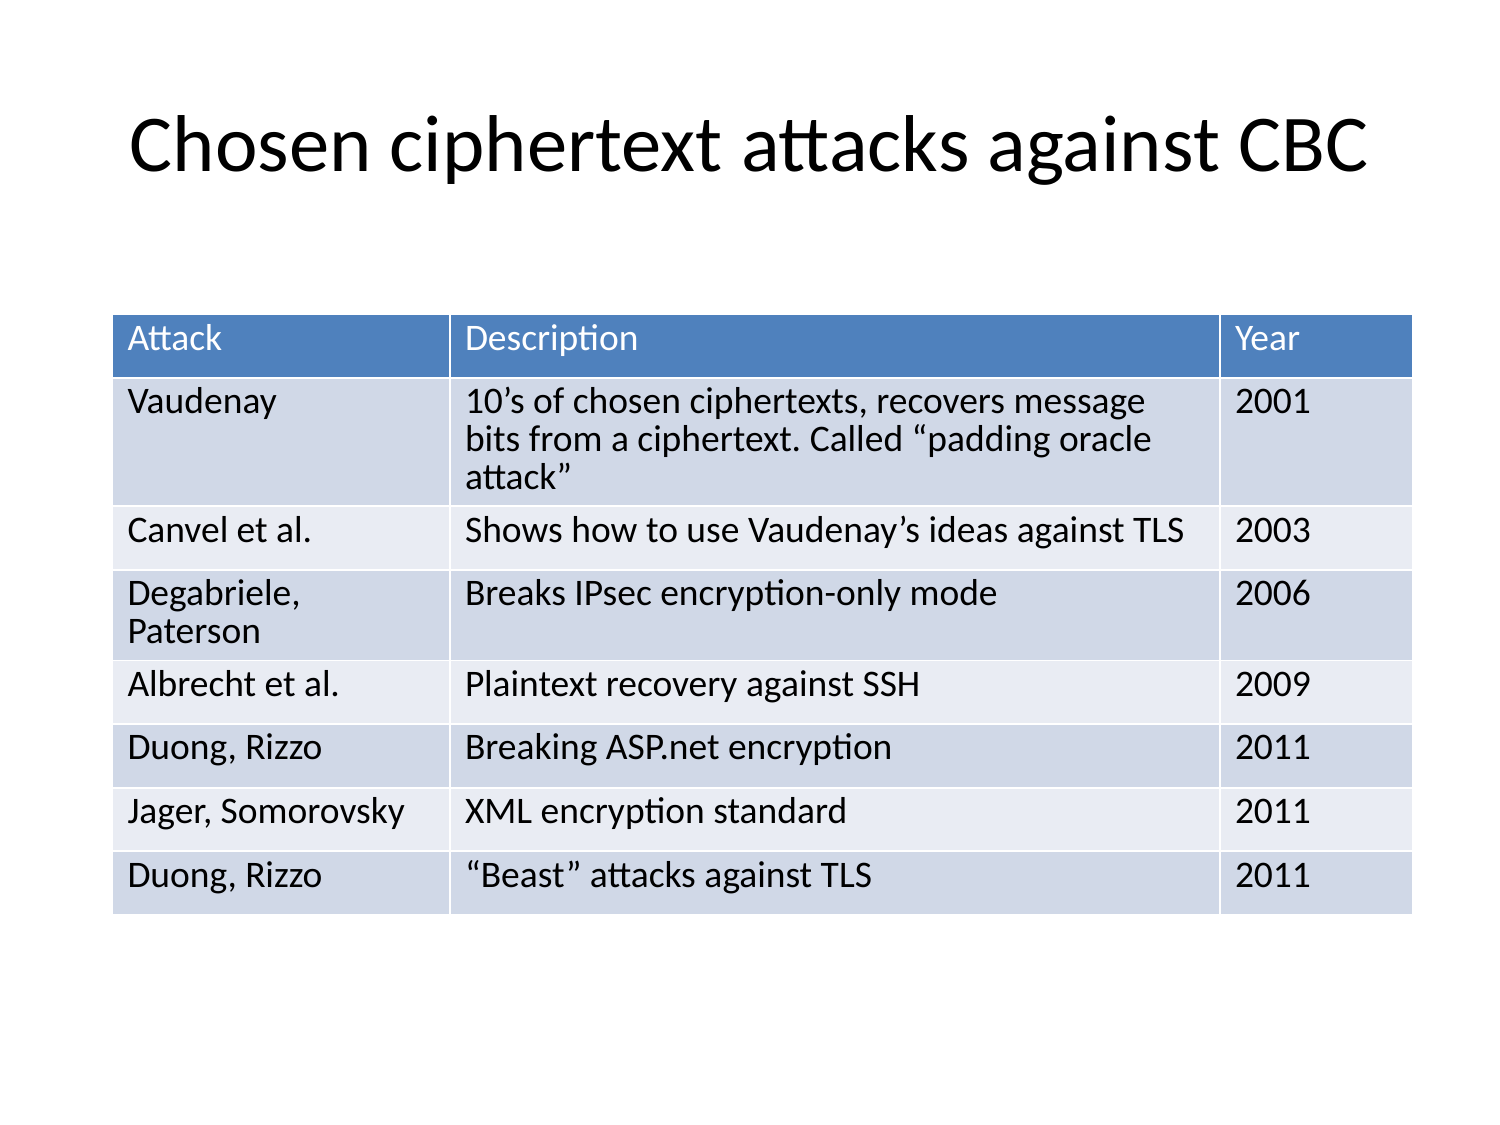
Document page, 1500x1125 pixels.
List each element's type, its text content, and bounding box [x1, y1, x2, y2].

table_cell 2011 [1221, 852, 1412, 914]
table_header Attack [113, 315, 449, 377]
table_cell 2003 [1221, 507, 1412, 569]
table_cell “Beast” attacks against TLS [451, 852, 1219, 914]
table_cell Plaintext recovery against SSH [451, 661, 1219, 723]
table_cell 2006 [1221, 571, 1412, 660]
table_cell XML encryption standard [451, 789, 1219, 850]
table_cell 2011 [1221, 789, 1412, 850]
table_cell Duong, Rizzo [113, 725, 449, 787]
table_cell 2001 [1221, 379, 1412, 505]
table_header Year [1221, 315, 1412, 377]
table_cell Duong, Rizzo [113, 852, 449, 914]
table_cell 10’s of chosen ciphertexts, recovers message bits from a ciphertext. Called “padding oracle attack” [451, 379, 1219, 505]
table_cell Shows how to use Vaudenay’s ideas against TLS [451, 507, 1219, 569]
table_cell Vaudenay [113, 379, 449, 505]
table_cell Degabriele, Paterson [113, 571, 449, 660]
table_cell 2011 [1221, 725, 1412, 787]
table_cell Jager, Somorovsky [113, 789, 449, 850]
title Chosen ciphertext attacks against CBC [75, 45, 1425, 233]
table_cell 2009 [1221, 661, 1412, 723]
table_cell Canvel et al. [113, 507, 449, 569]
table_header Description [451, 315, 1219, 377]
table_cell Albrecht et al. [113, 661, 449, 723]
table_cell Breaking ASP.net encryption [451, 725, 1219, 787]
table_cell Breaks IPsec encryption-only mode [451, 571, 1219, 660]
